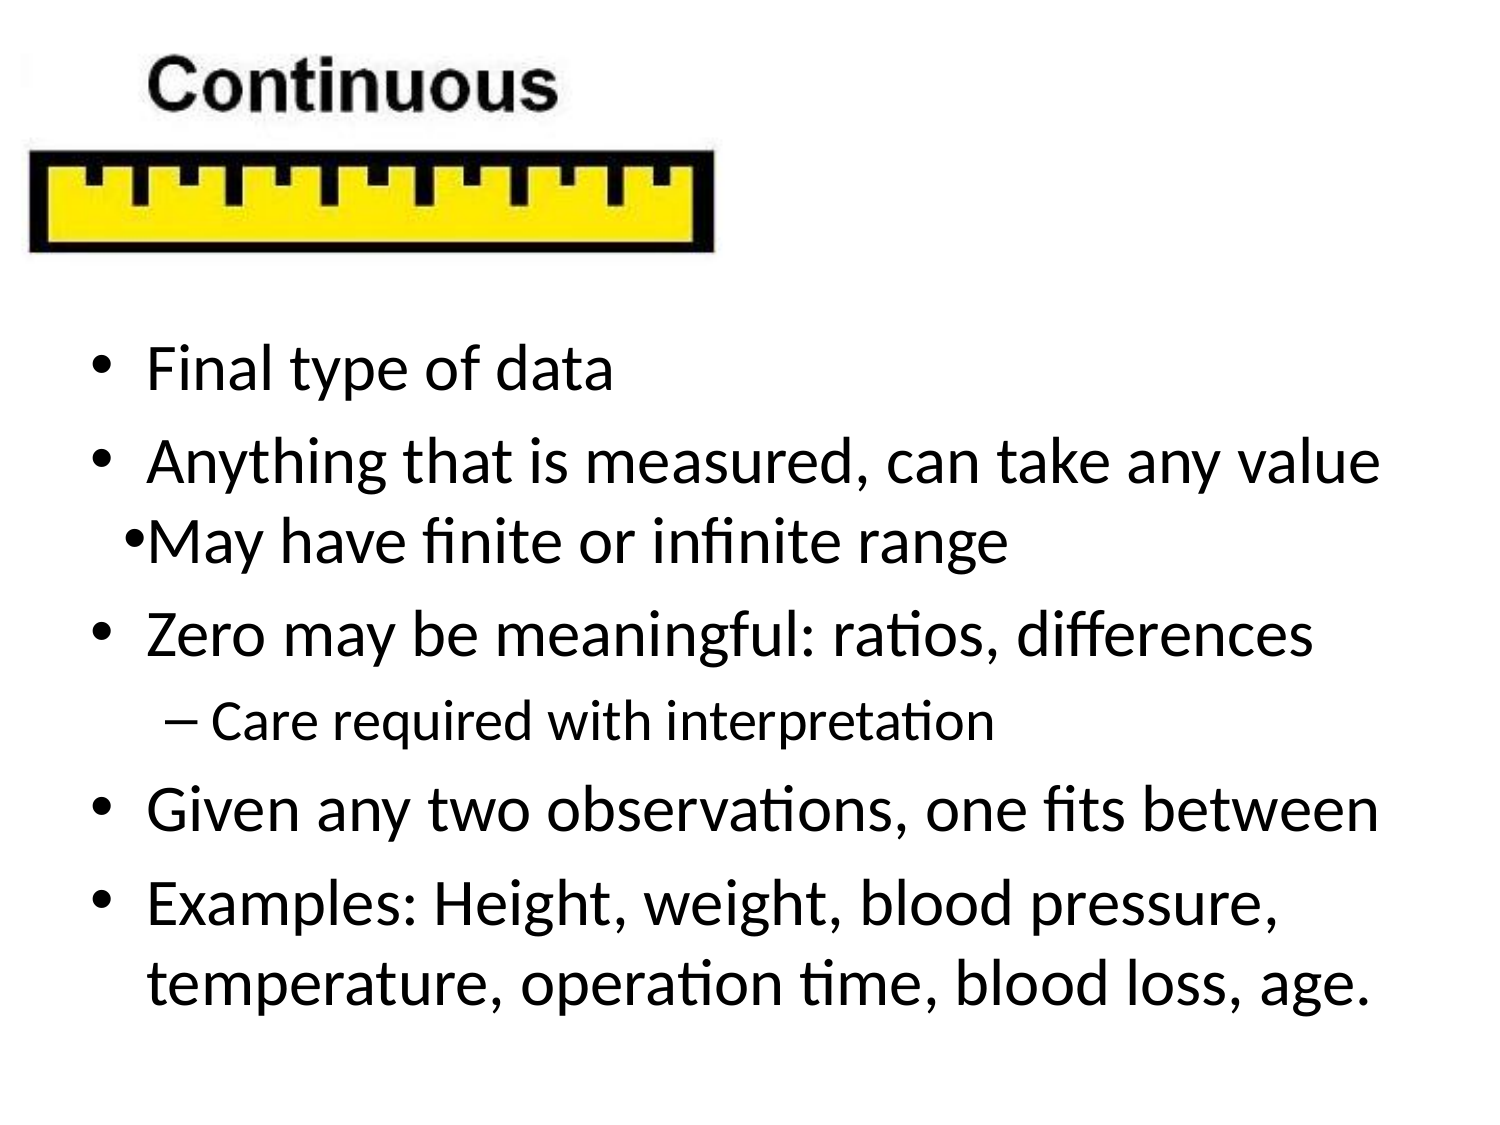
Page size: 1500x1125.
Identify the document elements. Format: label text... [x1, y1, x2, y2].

picture [0, 18, 754, 276]
list Final type of data Anything that is measured, can take any value May have finite or infinite range Zero may be meaningful: ratios, differences Care required with interpretation Given any two observations, one fits between Examples: Height, weight, blood pressure, temperature, operation time, blood loss, age. [75, 316, 1425, 1059]
